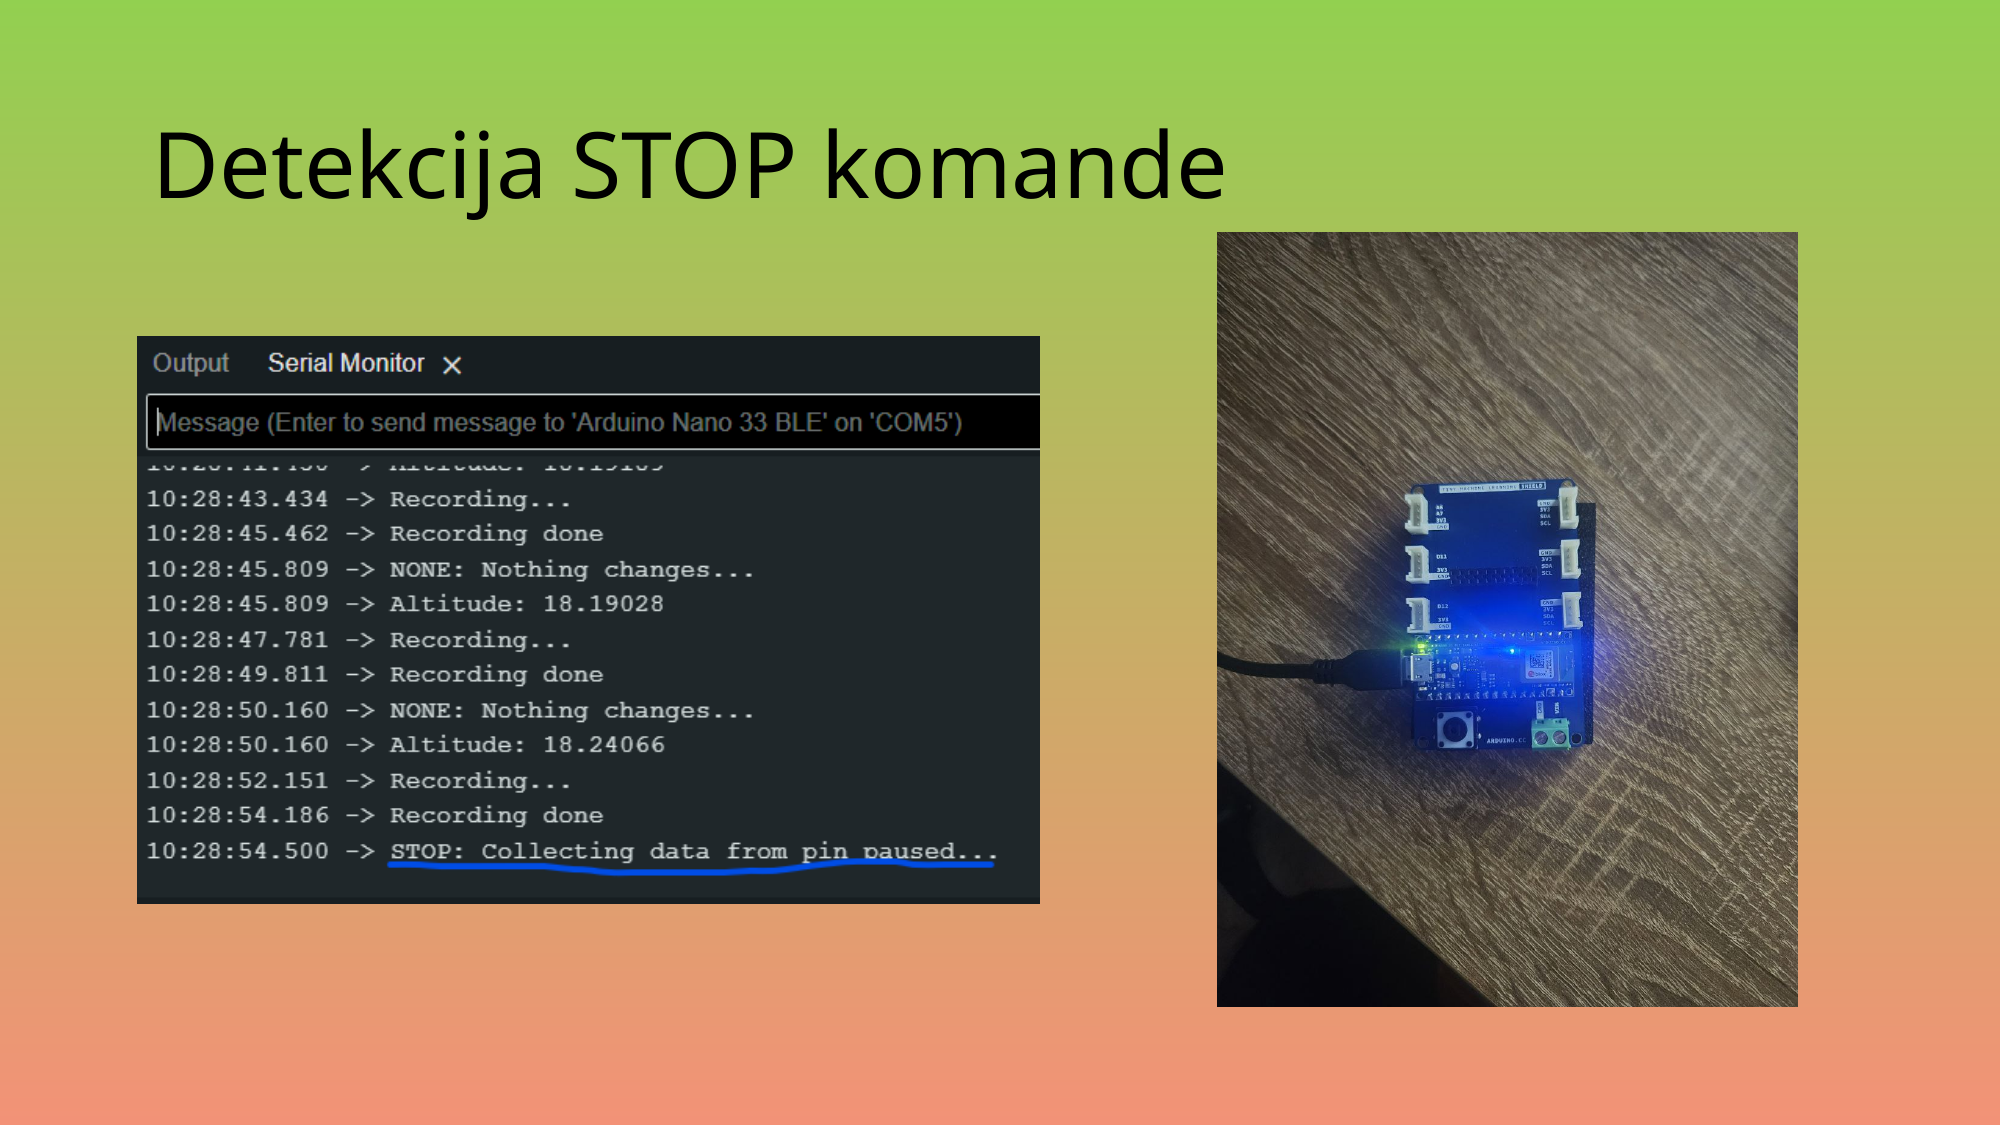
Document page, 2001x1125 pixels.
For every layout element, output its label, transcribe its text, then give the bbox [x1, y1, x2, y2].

title Detekcija STOP komande [137, 59, 1863, 278]
picture [1217, 232, 1798, 1007]
picture [137, 336, 1040, 904]
